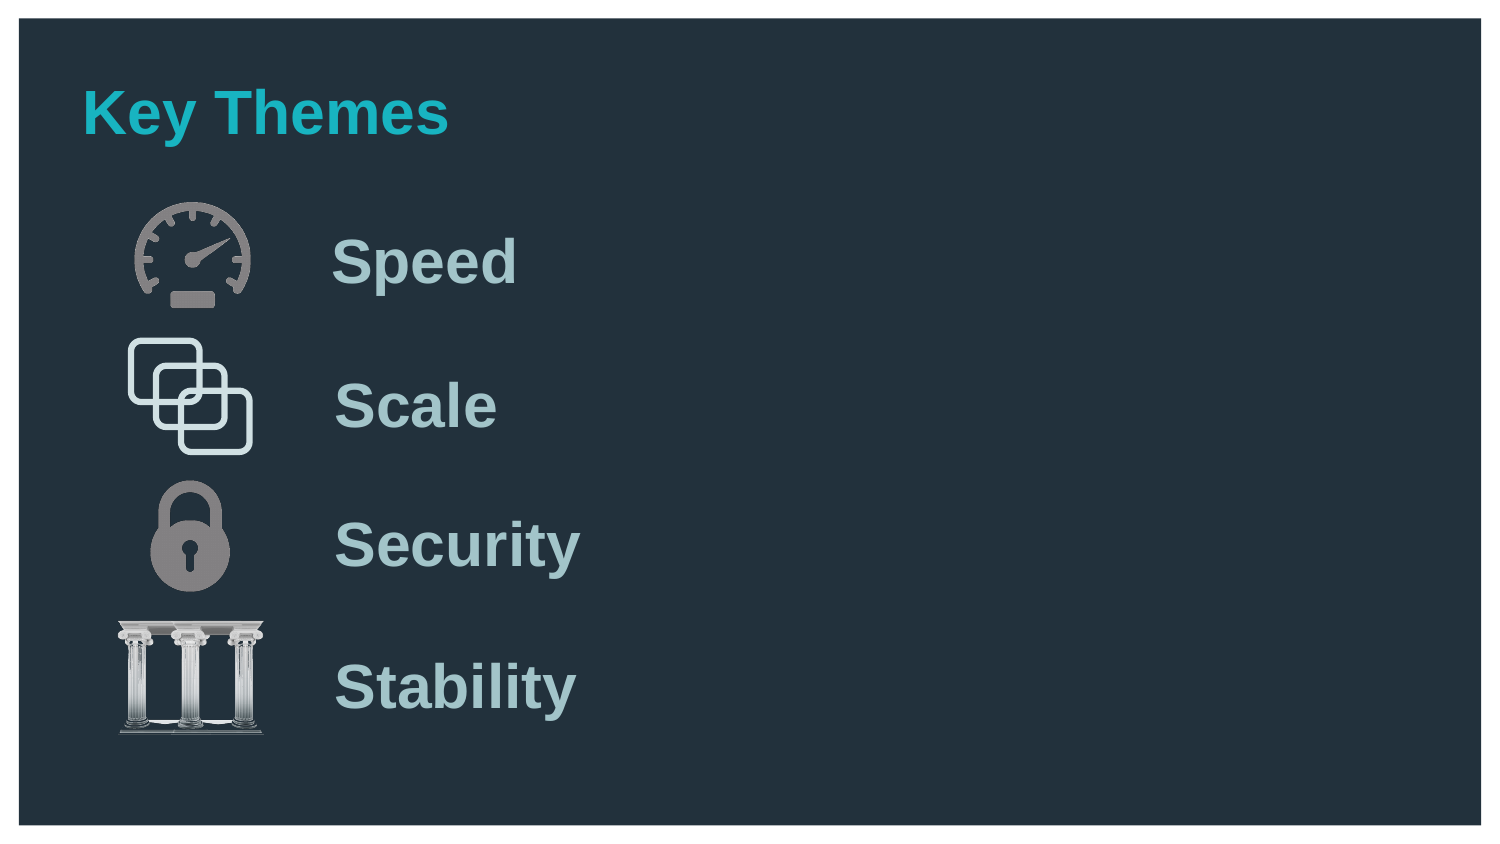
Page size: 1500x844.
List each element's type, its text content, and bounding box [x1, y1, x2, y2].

text_box Speed [315, 205, 715, 300]
text_box Stability [319, 630, 719, 725]
picture [114, 619, 267, 736]
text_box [130, 340, 250, 453]
picture [134, 479, 247, 592]
text_box Scale [319, 349, 719, 444]
text_box Security [319, 489, 719, 583]
picture [134, 196, 251, 313]
list Key Themes [67, 56, 938, 96]
